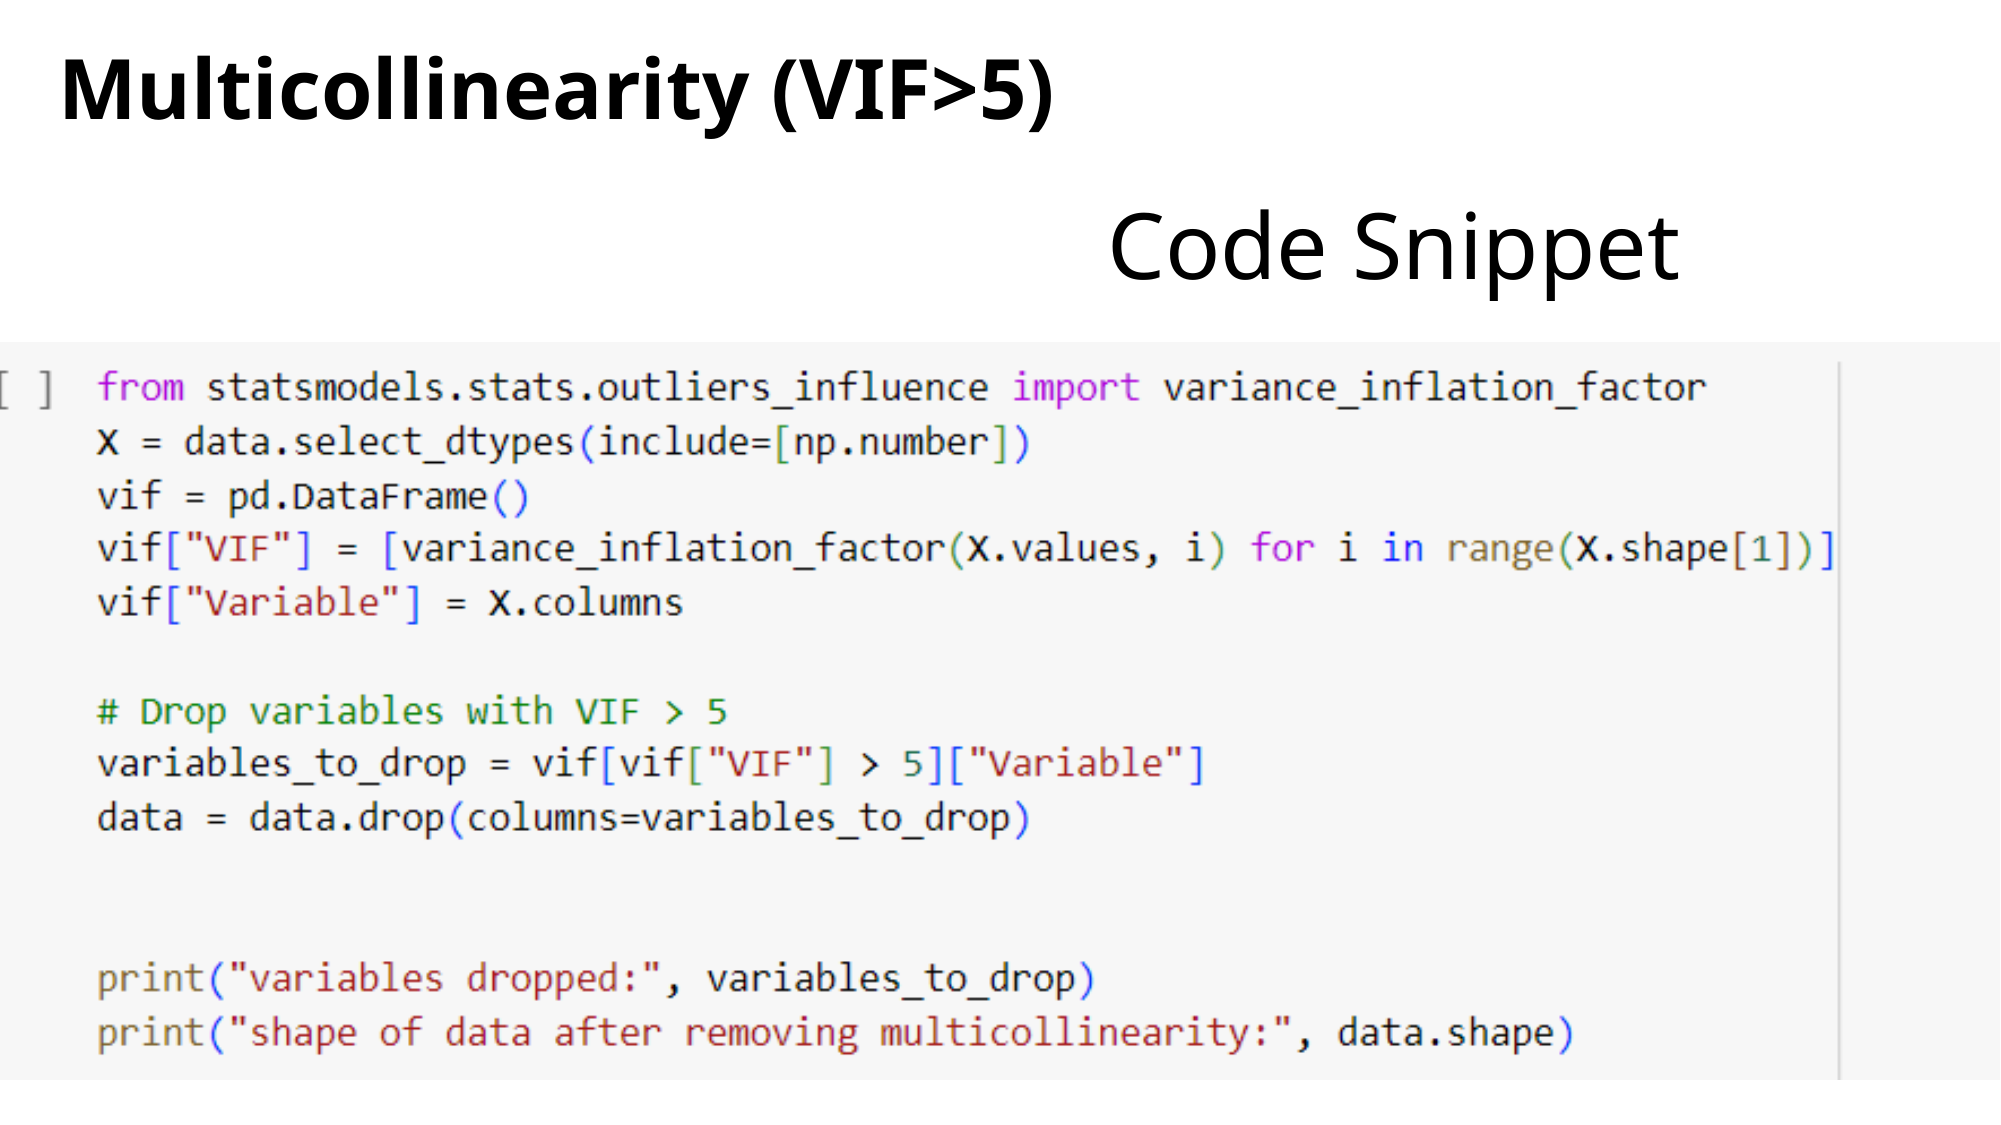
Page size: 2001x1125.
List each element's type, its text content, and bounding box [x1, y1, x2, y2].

picture [0, 342, 2000, 1080]
text_box Multicollinearity (VIF>5) [43, 28, 2000, 144]
text_box Code Snippet [1092, 180, 2000, 306]
